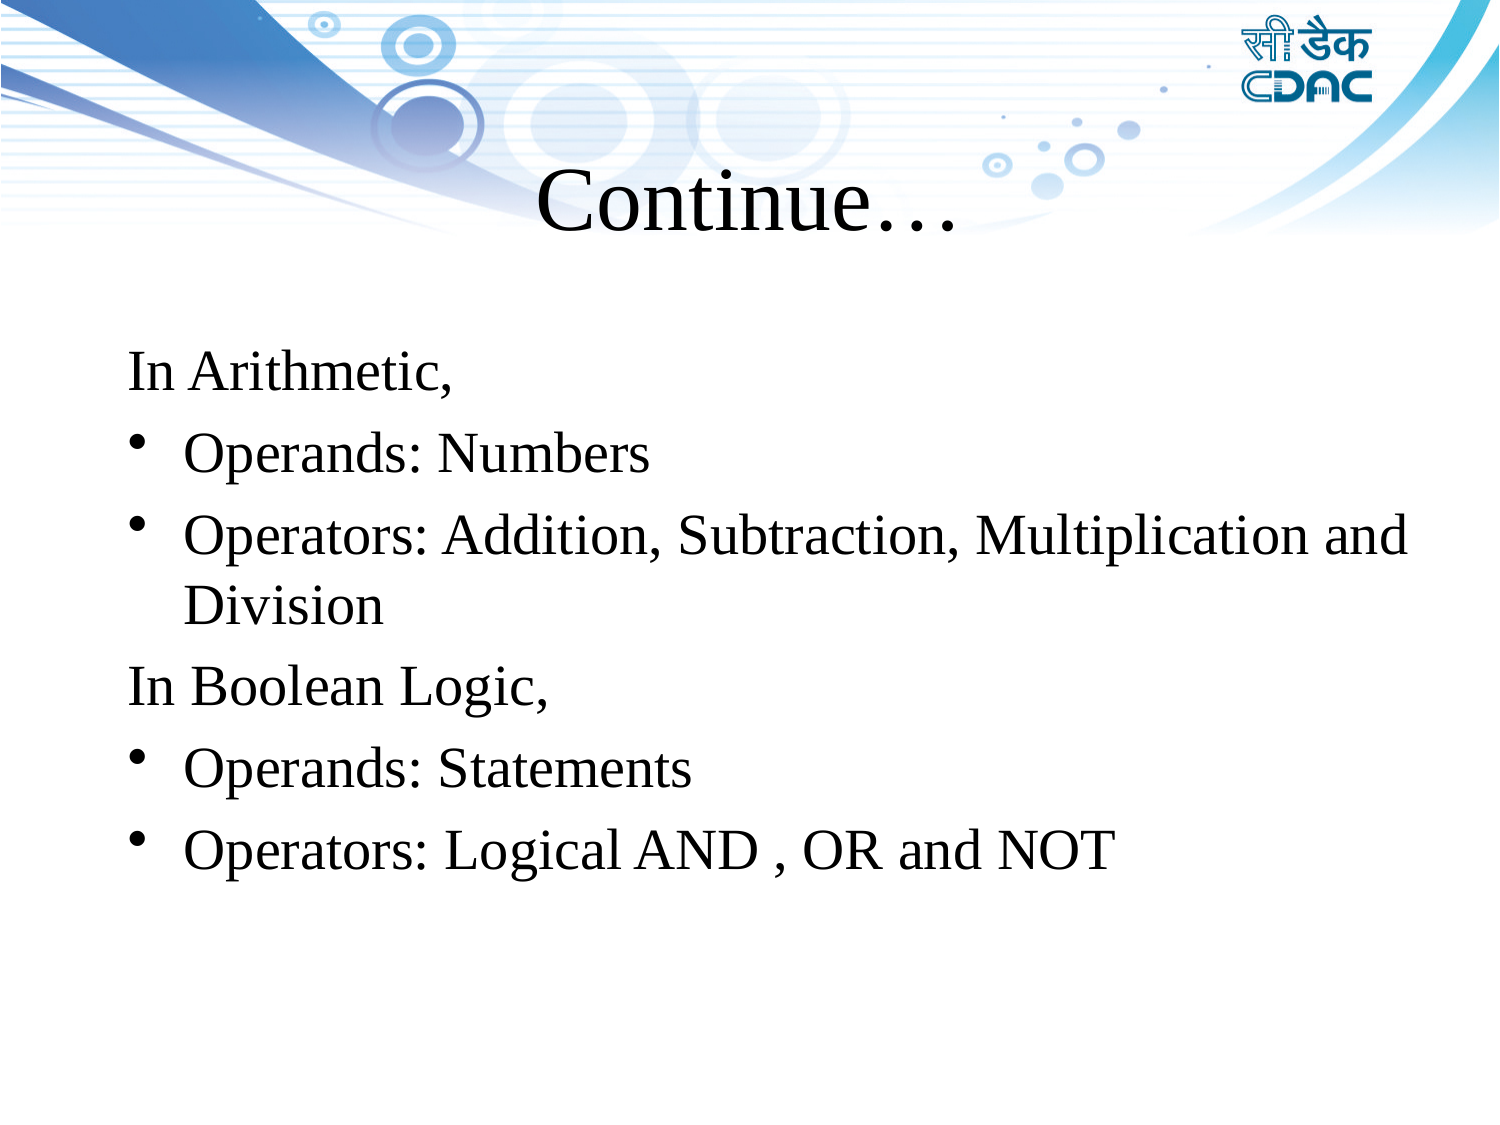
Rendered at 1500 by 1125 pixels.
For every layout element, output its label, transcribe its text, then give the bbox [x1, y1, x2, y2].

list In Arithmetic, Operands: Numbers Operators: Addition, Subtraction, Multiplication and Division In Boolean Logic, Operands: Statements Operators: Logical AND , OR and NOT [112, 324, 1500, 1000]
picture [1, 0, 1499, 335]
title Continue… [112, 99, 1388, 288]
